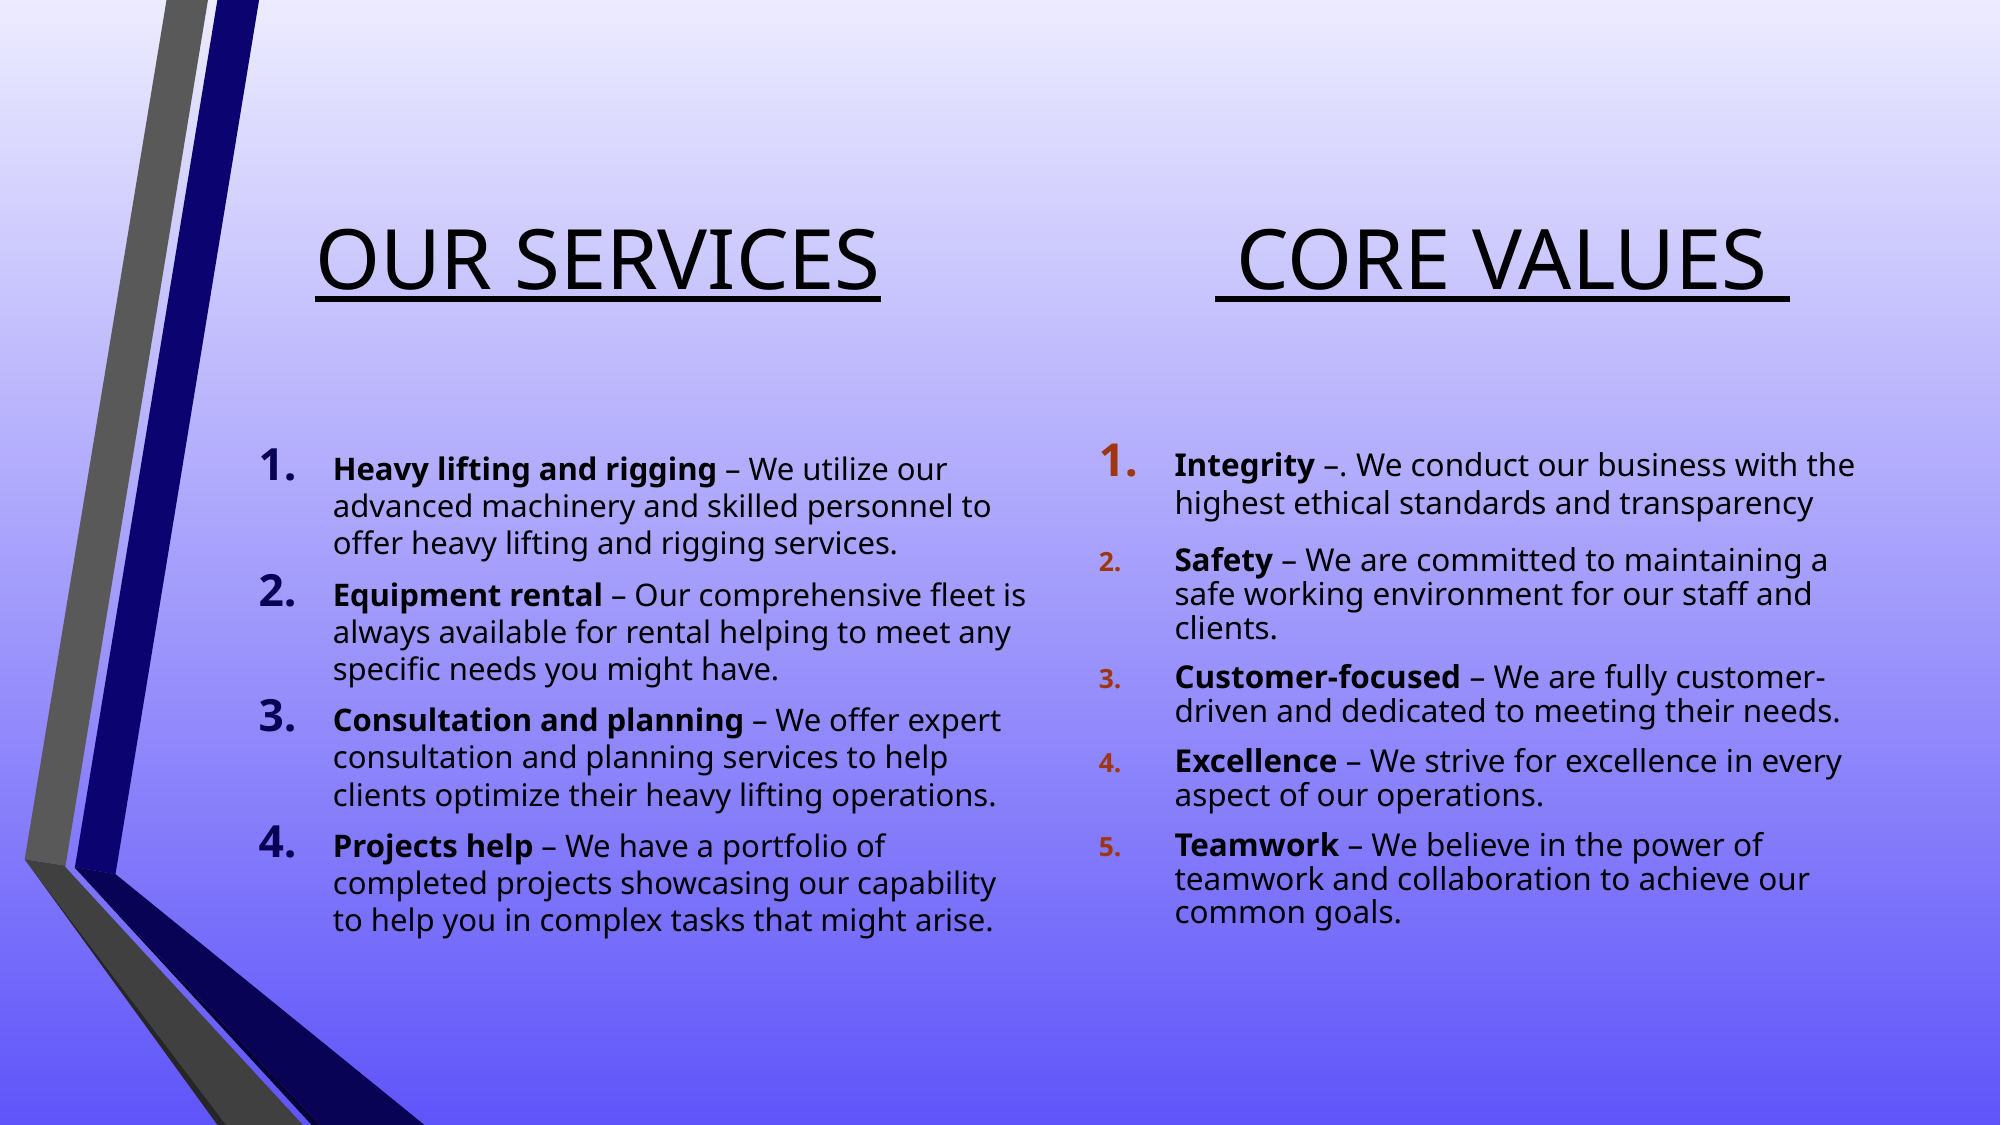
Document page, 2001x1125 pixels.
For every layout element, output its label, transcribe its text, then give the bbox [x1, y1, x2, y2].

title OUR SERVICES CORE VALUES [243, 112, 1887, 400]
list Integrity –. We conduct our business with the highest ethical standards and transparency Safety – We are committed to maintaining a safe working environment for our staff and clients. Customer-focused – We are fully customer-driven and dedicated to meeting their needs. Excellence – We strive for excellence in every aspect of our operations. Teamwork – We believe in the power of teamwork and collaboration to achieve our common goals. [1083, 437, 1887, 950]
list Heavy lifting and rigging – We utilize our advanced machinery and skilled personnel to offer heavy lifting and rigging services. Equipment rental – Our comprehensive fleet is always available for rental helping to meet any specific needs you might have. Consultation and planning – We offer expert consultation and planning services to help clients optimize their heavy lifting operations. Projects help – We have a portfolio of completed projects showcasing our capability to help you in complex tasks that might arise. [243, 437, 1047, 950]
